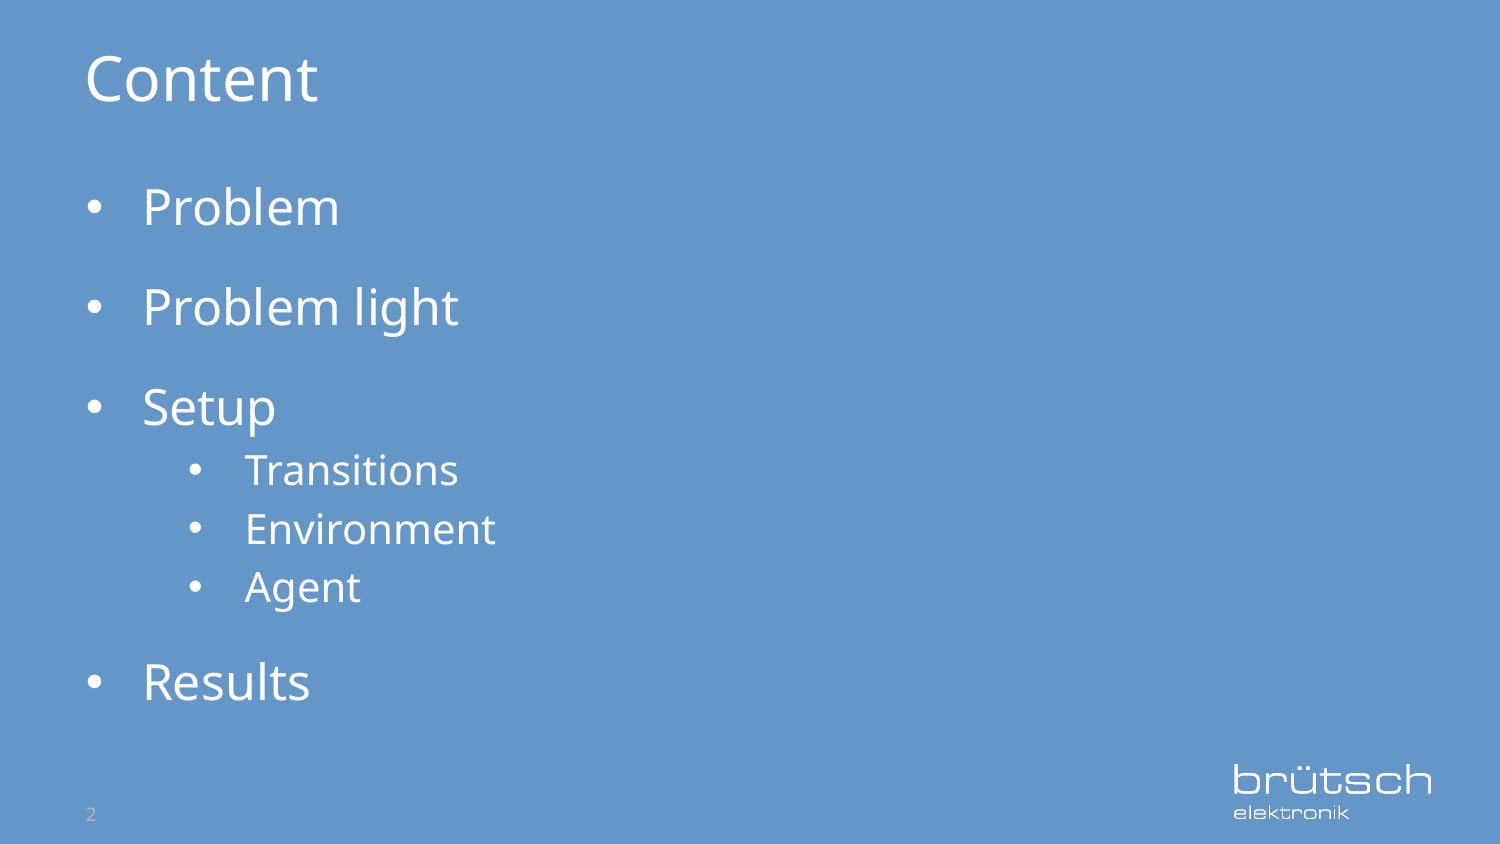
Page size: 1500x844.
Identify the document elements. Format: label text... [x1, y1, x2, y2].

list Problem Problem light Setup Transitions Environment Agent Results [70, 138, 1430, 785]
picture [1234, 764, 1431, 819]
